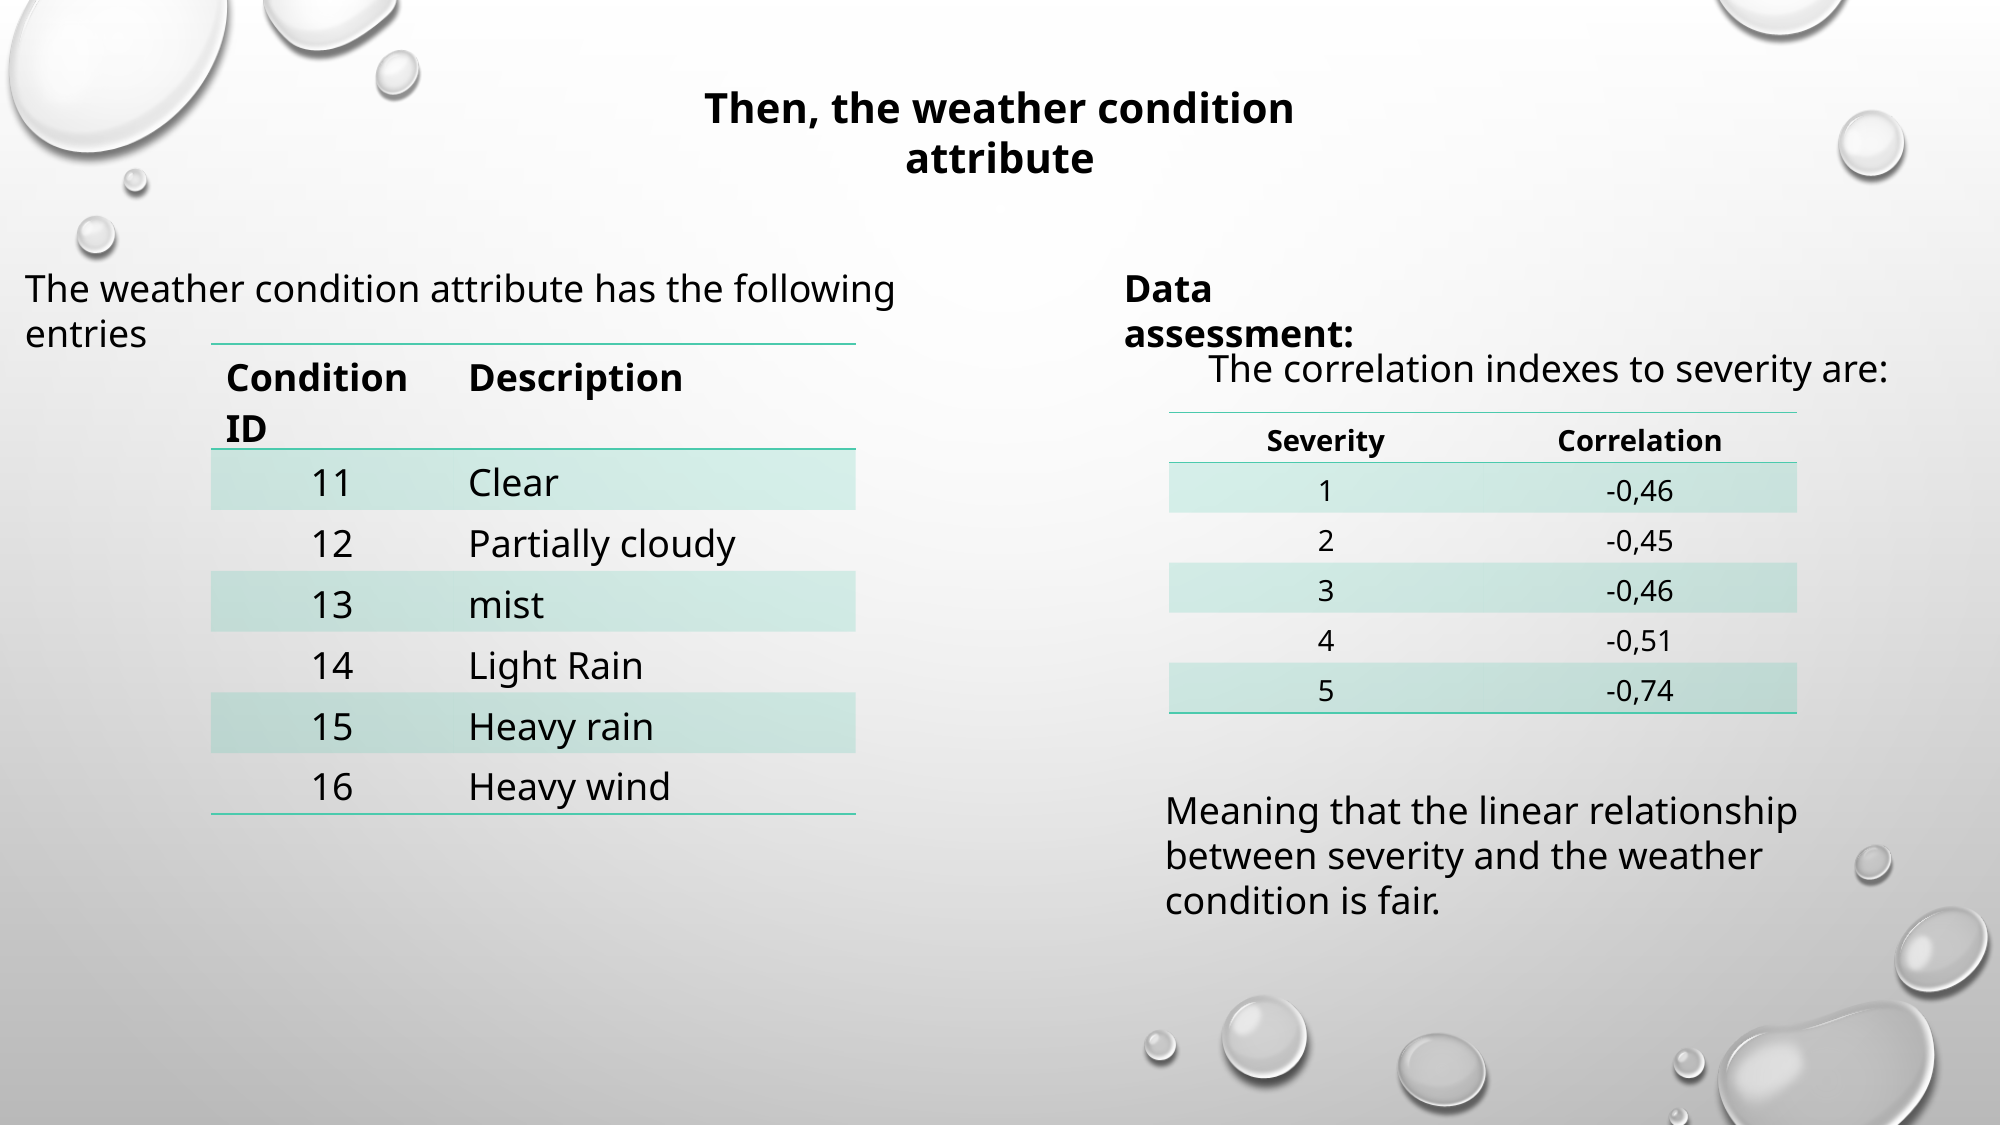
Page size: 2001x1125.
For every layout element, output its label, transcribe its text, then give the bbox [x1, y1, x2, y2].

table_header Condition ID [211, 345, 453, 448]
picture [0, 0, 2000, 1125]
table_cell 1 [1169, 463, 1483, 513]
table_cell 11 [211, 450, 453, 510]
table_cell 12 [211, 510, 453, 571]
text_box The weather condition attribute has the following entries [10, 257, 947, 363]
table_cell -0,45 [1483, 513, 1797, 563]
text_box The correlation indexes to severity are: [1193, 337, 1911, 398]
table_header Severity [1169, 413, 1483, 462]
table_cell Light Rain [453, 632, 856, 692]
table_cell 4 [1169, 613, 1483, 663]
table_cell 14 [211, 632, 453, 692]
table_cell Clear [453, 450, 856, 510]
table_header Correlation [1483, 413, 1797, 462]
table_cell 15 [211, 692, 453, 753]
text_box Meaning that the linear relationship between severity and the weather condition is fair. [1150, 779, 1817, 930]
table_cell -0,74 [1483, 663, 1797, 712]
table_cell -0,46 [1483, 563, 1797, 613]
text_box Then, the weather condition attribute [641, 74, 1359, 189]
table_cell -0,46 [1483, 463, 1797, 513]
table_cell 5 [1169, 663, 1483, 712]
table_cell Heavy wind [453, 753, 856, 813]
table_cell 13 [211, 571, 453, 632]
table_cell -0,51 [1483, 613, 1797, 663]
table_cell 16 [211, 753, 453, 813]
table_cell Heavy rain [453, 692, 856, 753]
table_header Description [453, 345, 856, 448]
text_box Data assessment: [1108, 257, 1459, 363]
table_cell 2 [1169, 513, 1483, 563]
table_cell Partially cloudy [453, 510, 856, 571]
table_cell 3 [1169, 563, 1483, 613]
table_cell mist [453, 571, 856, 632]
